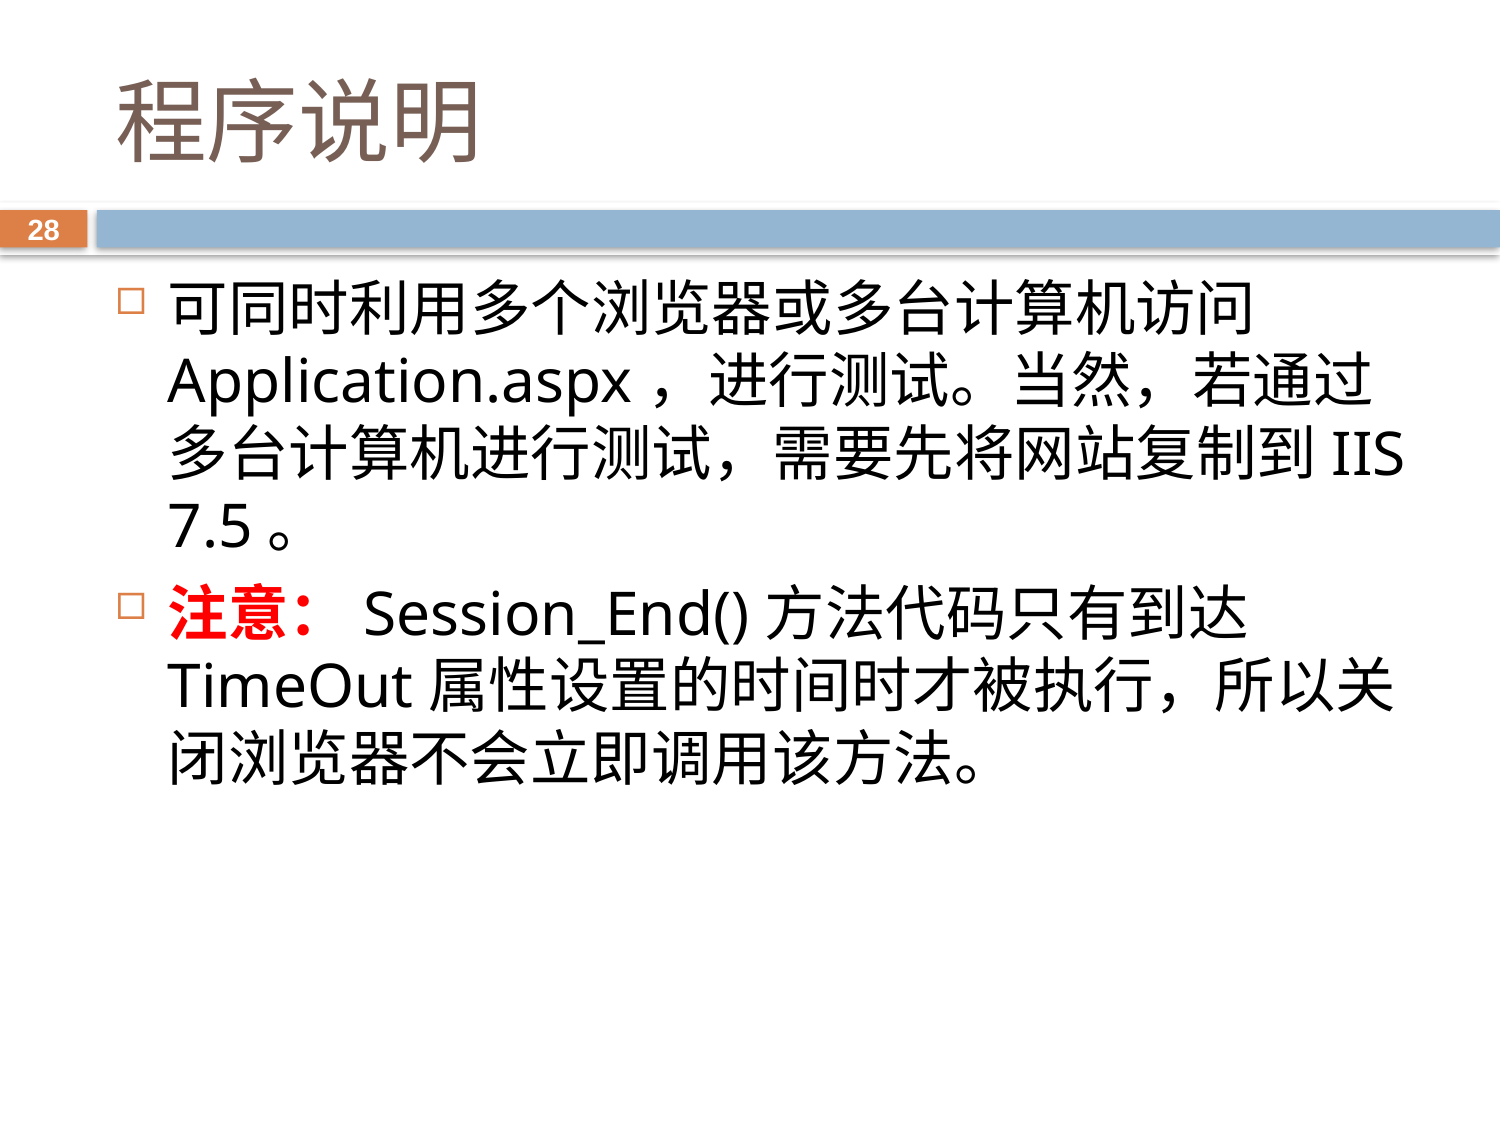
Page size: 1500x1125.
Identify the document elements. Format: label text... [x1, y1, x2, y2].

slide_number 28 [0, 208, 88, 249]
list 可同时利用多个浏览器或多台计算机访问Application.aspx，进行测试。当然，若通过多台计算机进行测试，需要先将网站复制到IIS 7.5。 注意：Session_End()方法代码只有到达TimeOut属性设置的时间时才被执行，所以关闭浏览器不会立即调用该方法。 [100, 262, 1438, 1000]
title 程序说明 [100, 37, 1438, 200]
